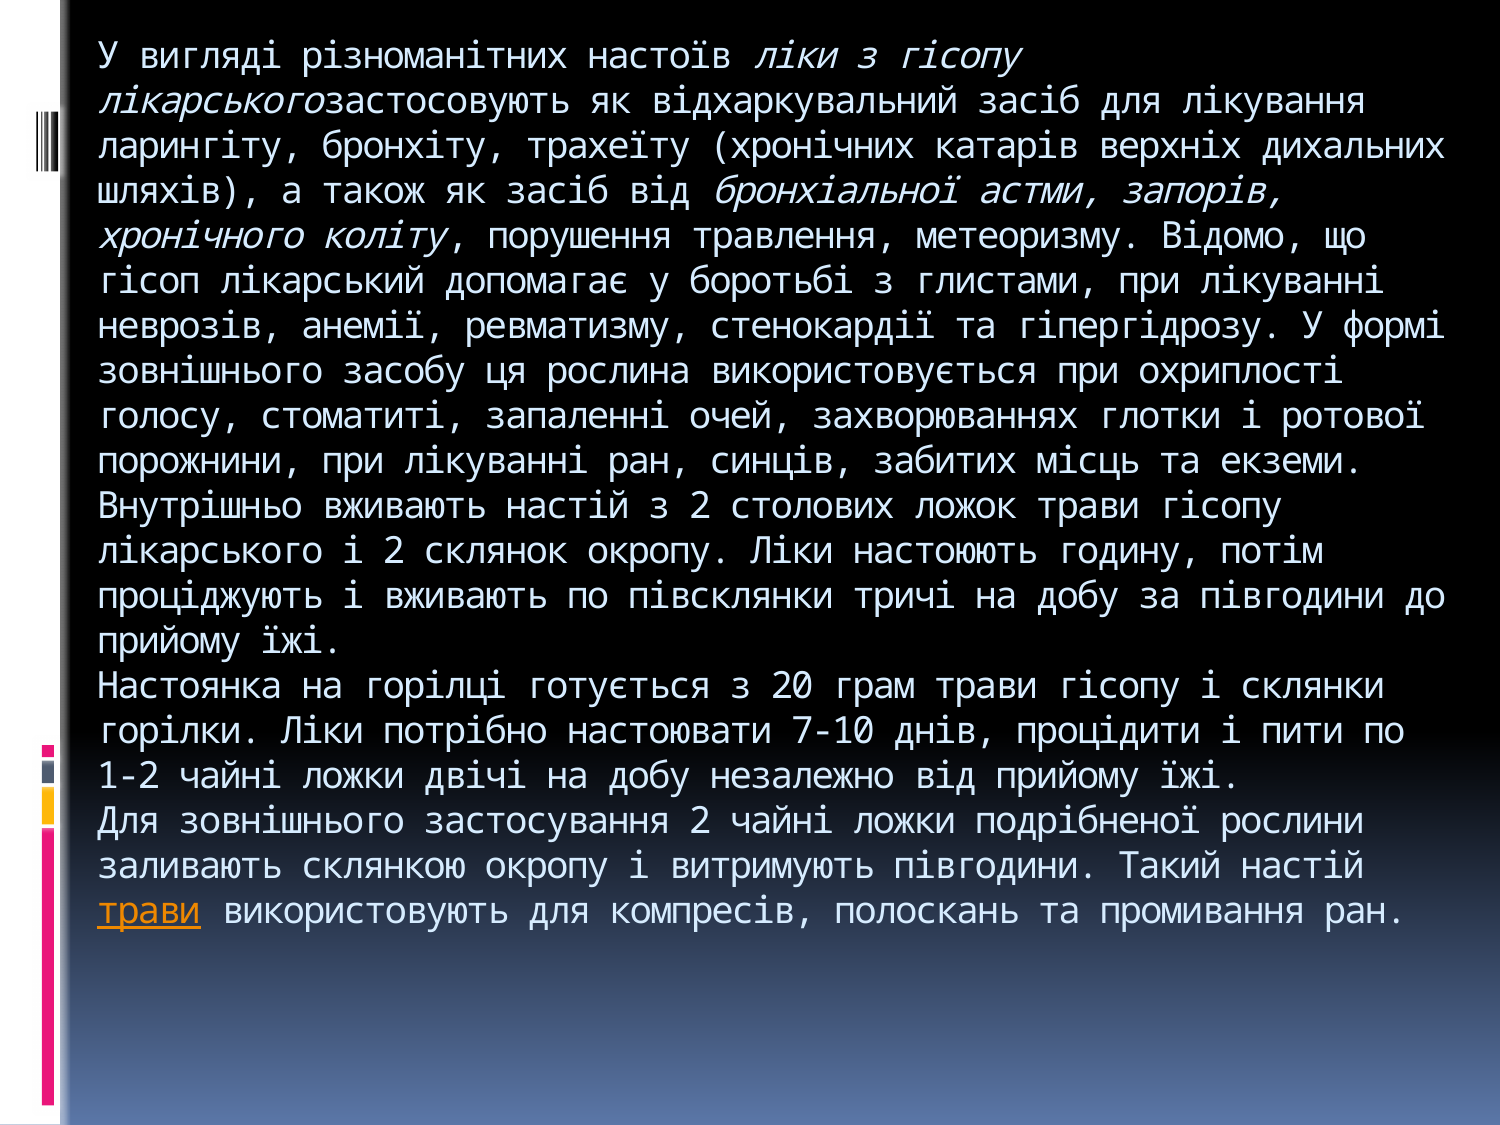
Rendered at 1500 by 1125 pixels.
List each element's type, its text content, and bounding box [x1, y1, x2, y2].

title У вигляді різноманітних настоїв ліки з гісопу лікарськогозастосовують як відхаркувальний засіб для лікування ларингіту, бронхіту, трахеїту (хронічних катарів верхніх дихальних шляхів), а також як засіб від бронхіальної астми, запорів, хронічного коліту, порушення травлення, метеоризму. Відомо, що гісоп лікарський допомагає у боротьбі з глистами, при лікуванні неврозів, анемії, ревматизму, стенокардії та гіпергідрозу. У формі зовнішнього засобу ця рослина використовується при охриплості голосу, стоматиті, запаленні очей, захворюваннях глотки і ротової порожнини, при лікуванні ран, синців, забитих місць та екземи. Внутрішньо вживають настій з 2 столових ложок трави гісопу лікарського і 2 склянок окропу. Ліки настоюють годину, потім проціджують і вживають по півсклянки тричі на добу за півгодини до прийому їжі. Настоянка на горілці готується з 20 грам трави гісопу і склянки горілки. Ліки потрібно настоювати 7-10 днів, процідити і пити по 1-2 чайні ложки двічі на добу незалежно від прийому їжі. Для зовнішнього застосування 2 чайні ложки подрібненої рослини заливають склянкою окропу і витримують півгодини. Такий настій трави використовують для компресів, полоскань та промивання ран. [82, 23, 1465, 1090]
